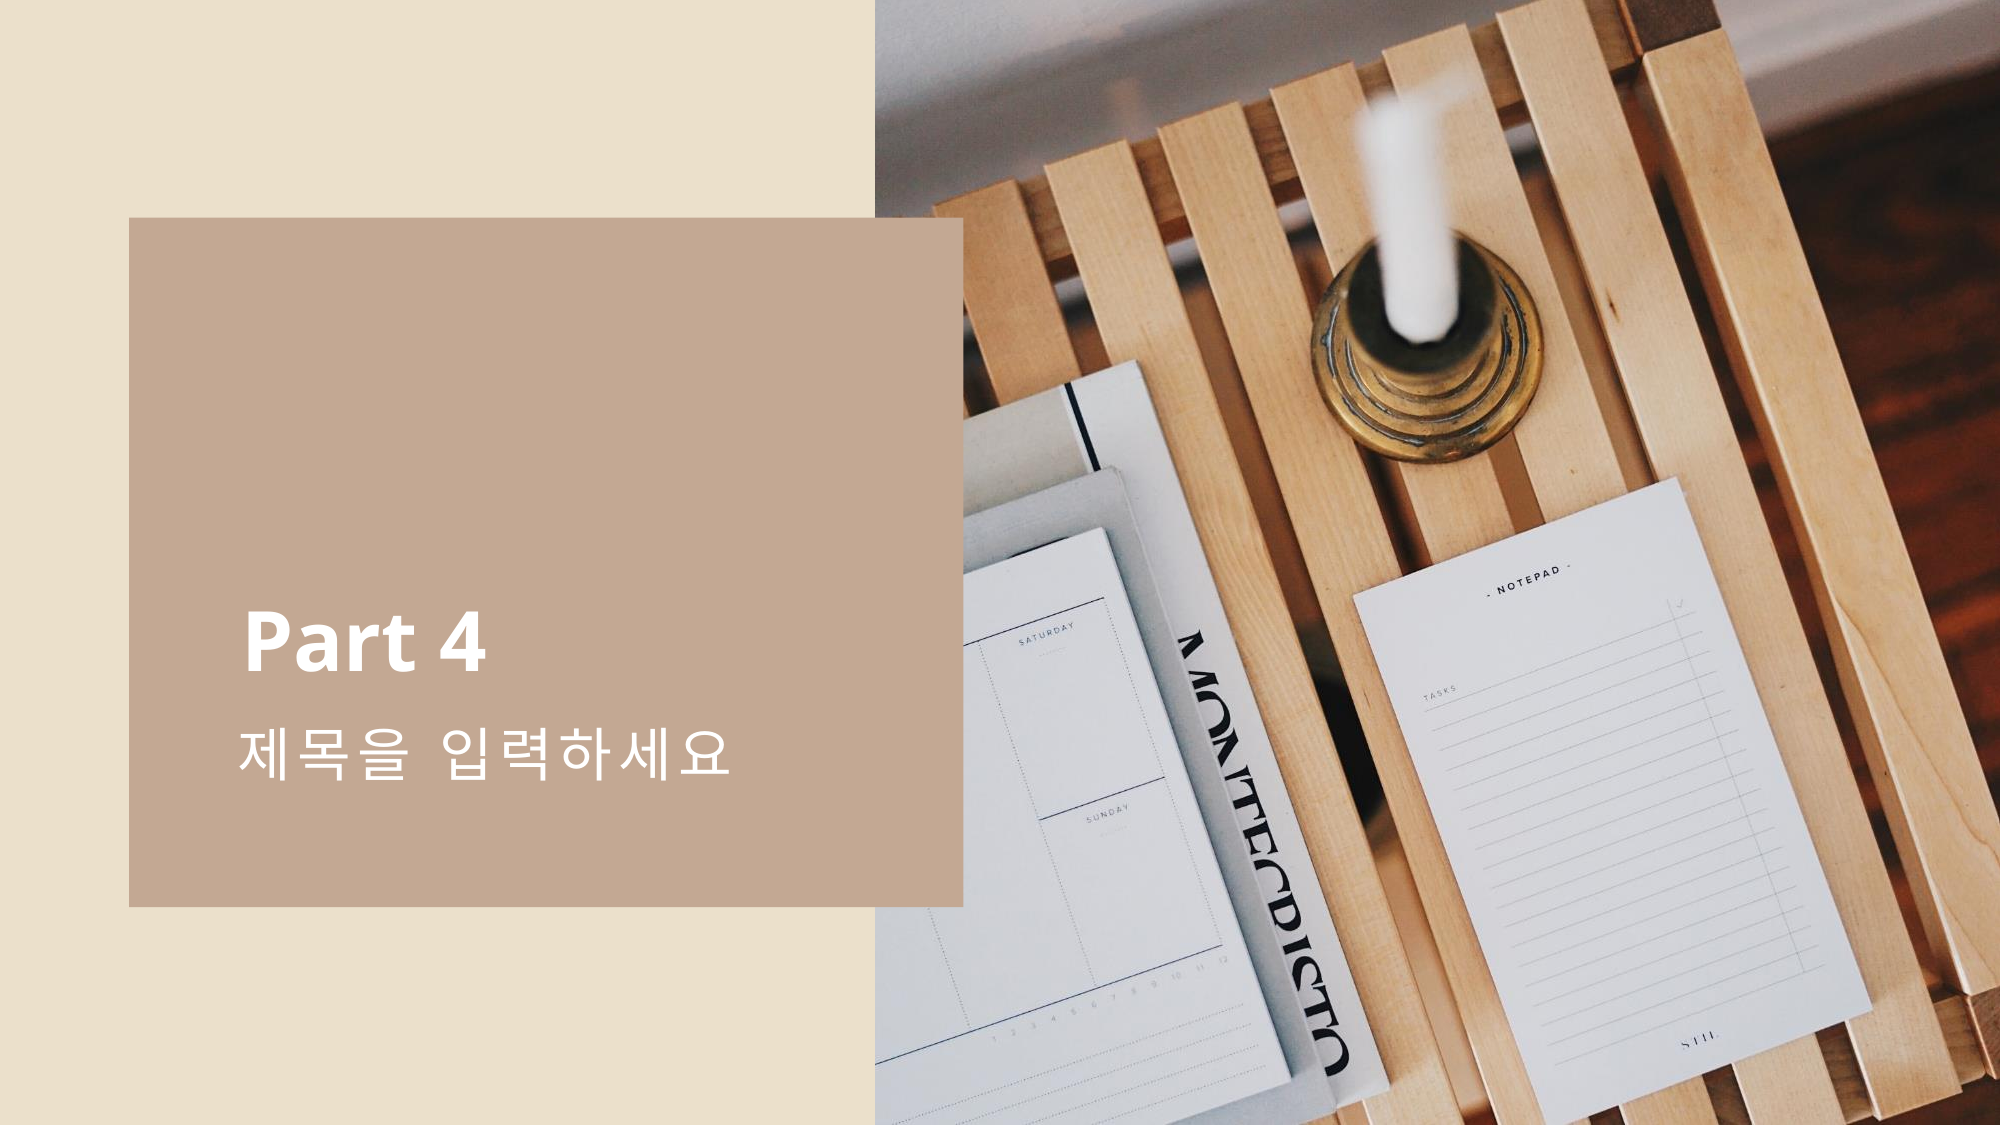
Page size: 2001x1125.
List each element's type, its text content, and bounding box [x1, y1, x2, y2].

text_box 제목을 입력하세요 [223, 710, 747, 796]
text_box Part 4 [226, 581, 502, 696]
picture [874, 0, 2000, 1125]
text_box [128, 217, 874, 908]
